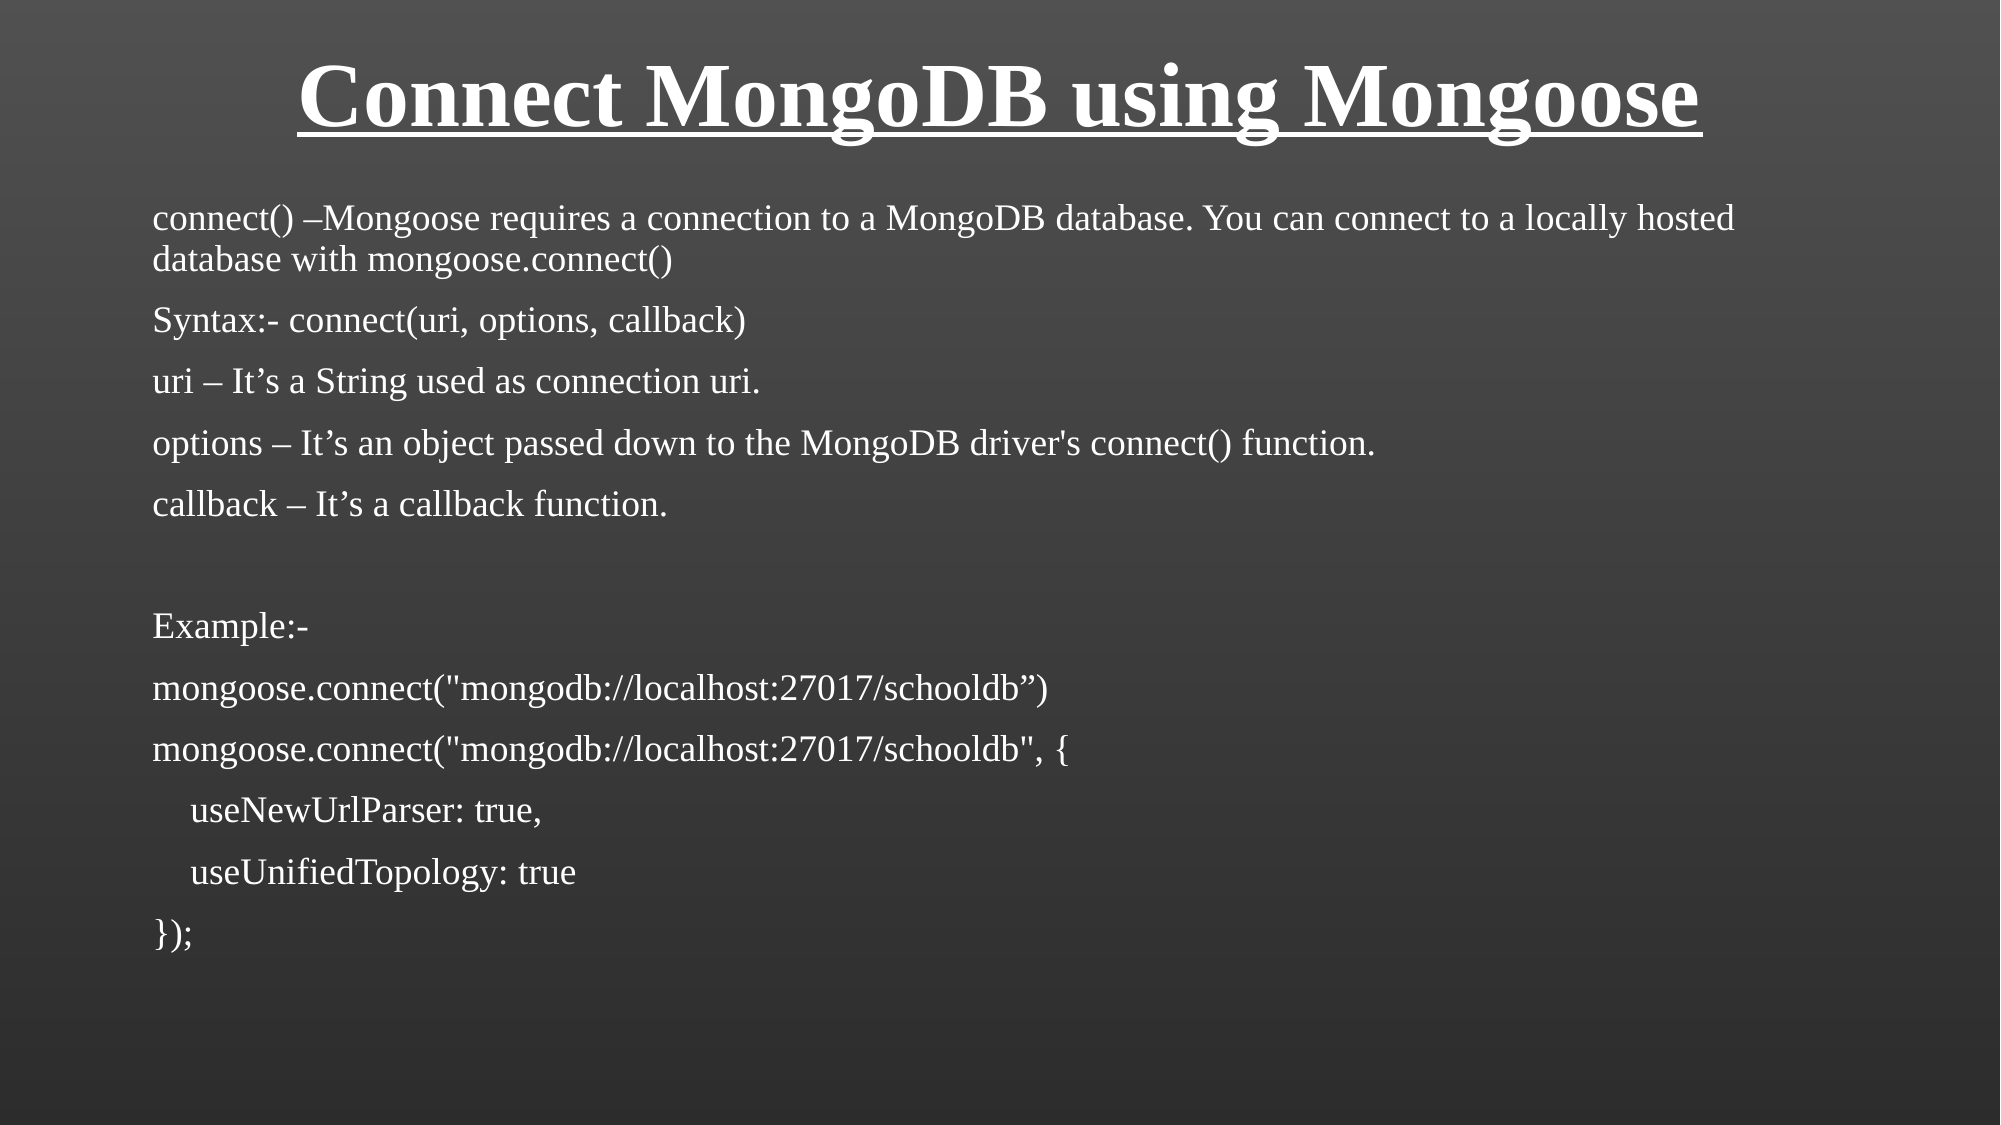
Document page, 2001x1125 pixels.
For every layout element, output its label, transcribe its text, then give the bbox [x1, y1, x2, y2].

title Connect MongoDB using Mongoose [137, 32, 1863, 162]
list connect() –Mongoose requires a connection to a MongoDB database. You can connect to a locally hosted database with mongoose.connect() Syntax:- connect(uri, options, callback) uri – It’s a String used as connection uri. options – It’s an object passed down to the MongoDB driver's connect() function. callback – It’s a callback function. Example:- mongoose.connect("mongodb://localhost:27017/schooldb”) mongoose.connect("mongodb://localhost:27017/schooldb", { useNewUrlParser: true, useUnifiedTopology: true }); [137, 190, 1863, 1062]
